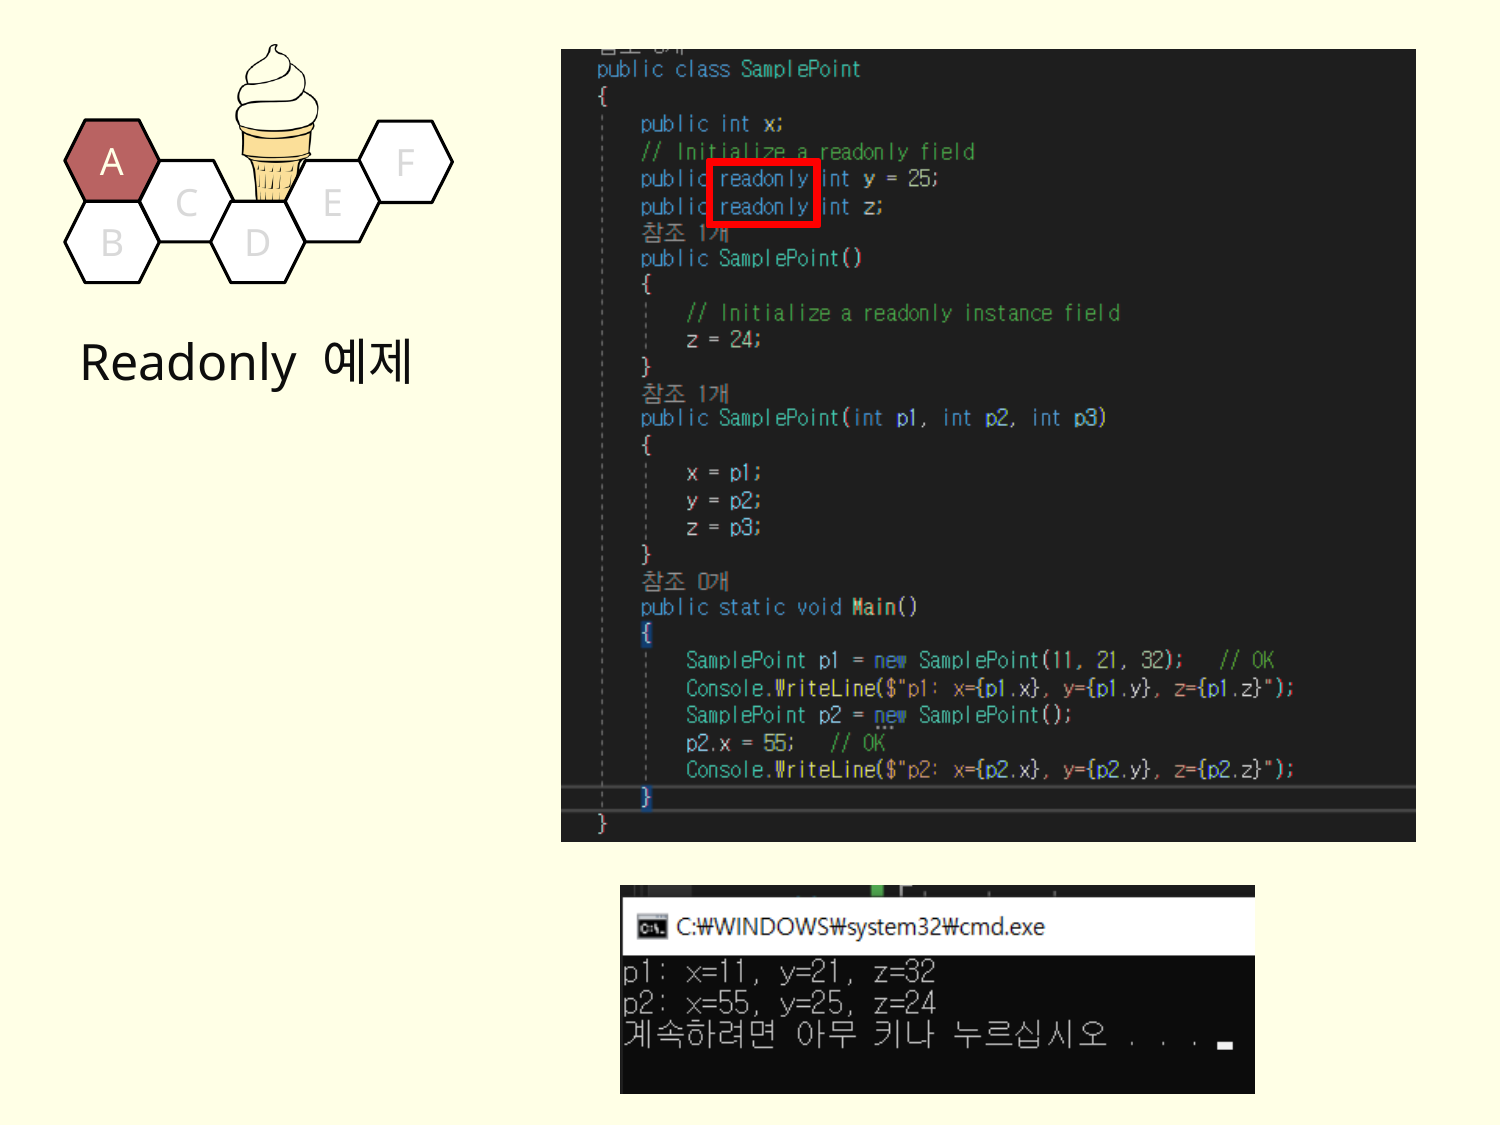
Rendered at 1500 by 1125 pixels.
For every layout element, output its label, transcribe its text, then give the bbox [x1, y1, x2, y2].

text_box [64, 44, 453, 283]
picture [619, 885, 1255, 1094]
text_box Readonly 예제 [64, 323, 555, 398]
picture [560, 48, 1417, 842]
